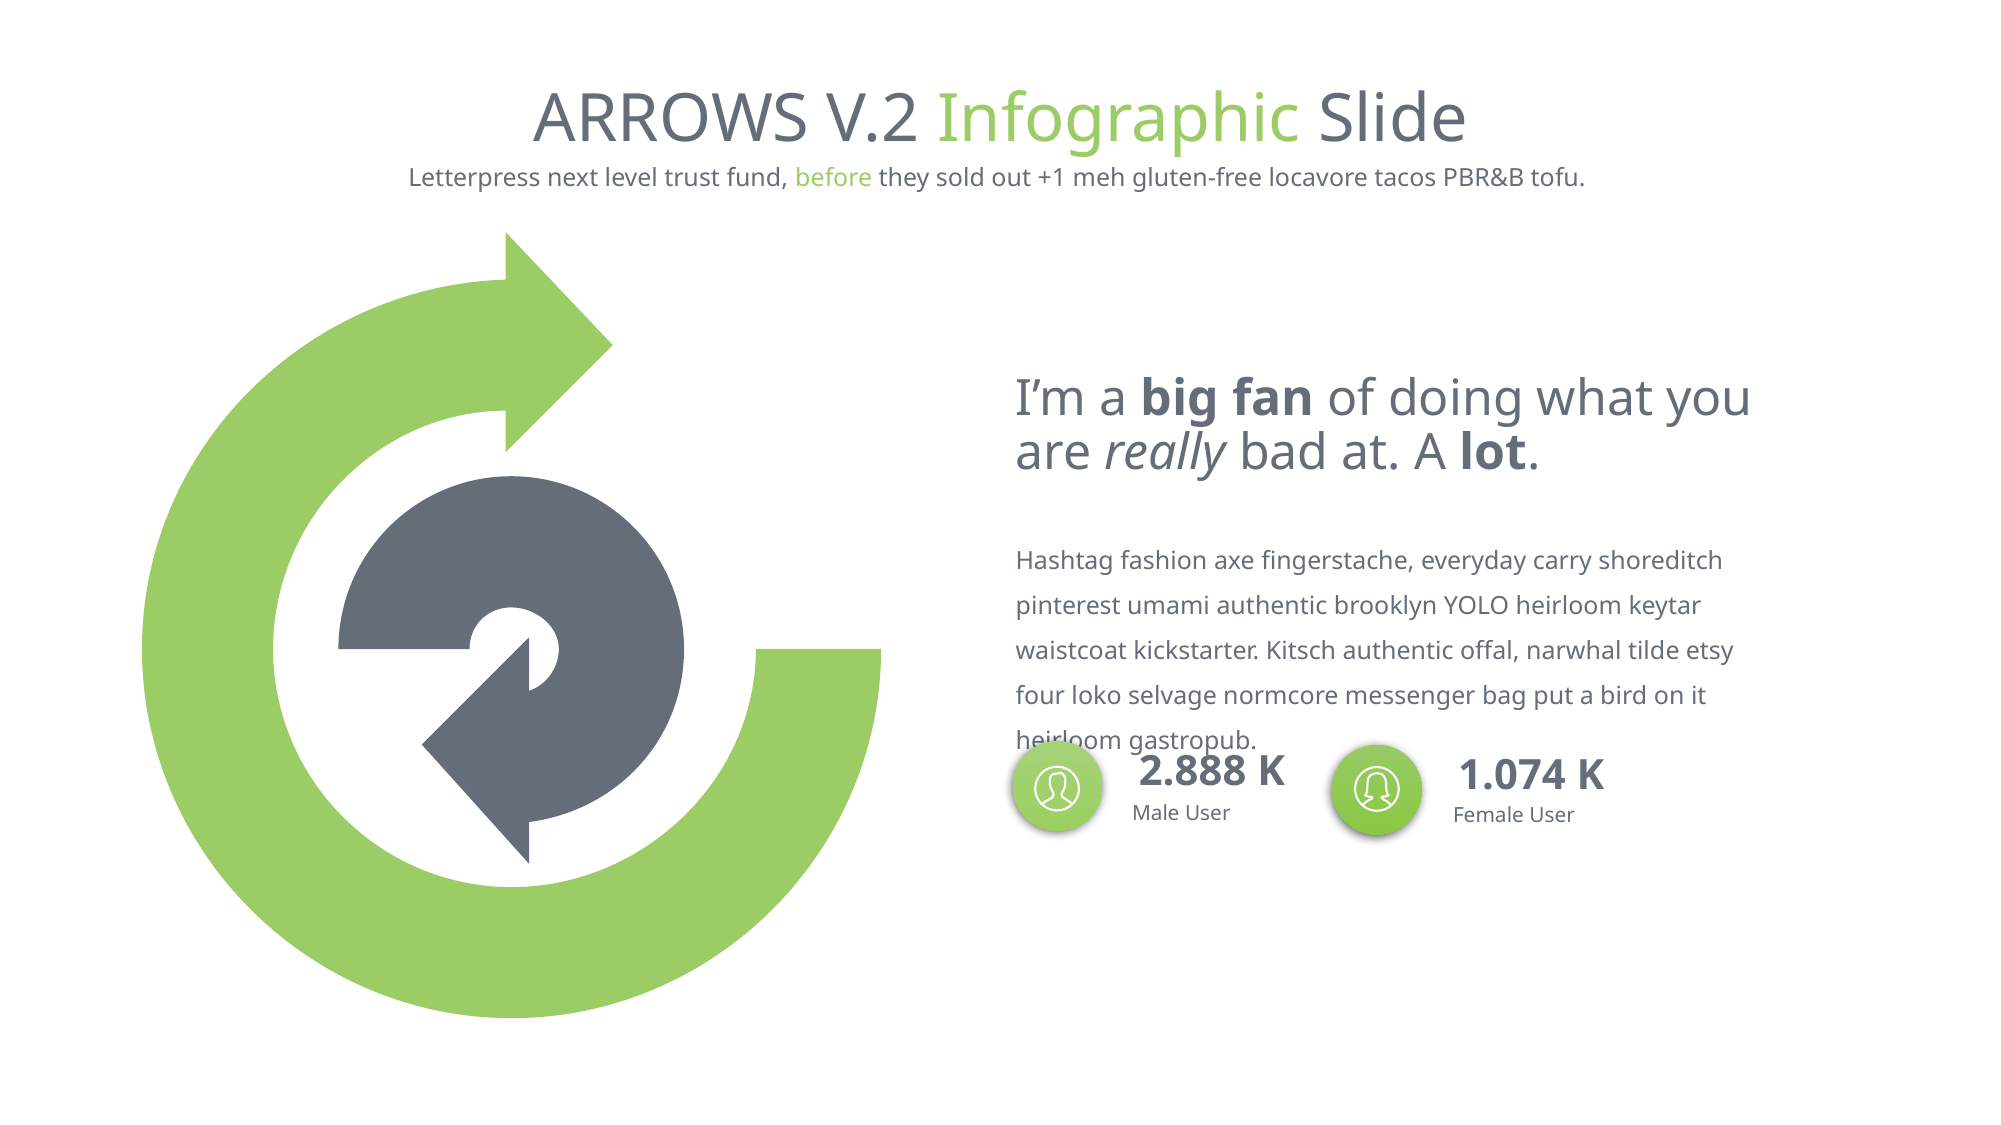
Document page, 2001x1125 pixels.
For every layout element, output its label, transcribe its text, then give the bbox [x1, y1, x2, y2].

text_box Letterpress next level trust fund, before they sold out +1 meh gluten-free locavore tacos PBR&B tofu. [393, 154, 1609, 199]
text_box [141, 231, 882, 1019]
text_box ARROWS V.2 Infographic Slide [381, 66, 1621, 162]
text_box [1012, 736, 1302, 831]
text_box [1331, 740, 1621, 835]
text_box Hashtag fashion axe fingerstache, everyday carry shoreditch pinterest umami authentic brooklyn YOLO heirloom keytar waistcoat kickstarter. Kitsch authentic offal, narwhal tilde etsy four loko selvage normcore messenger bag put a bird on it heirloom gastropub. [1000, 522, 1799, 762]
text_box I’m a big fan of doing what you are really bad at. A lot. [1000, 364, 1820, 488]
